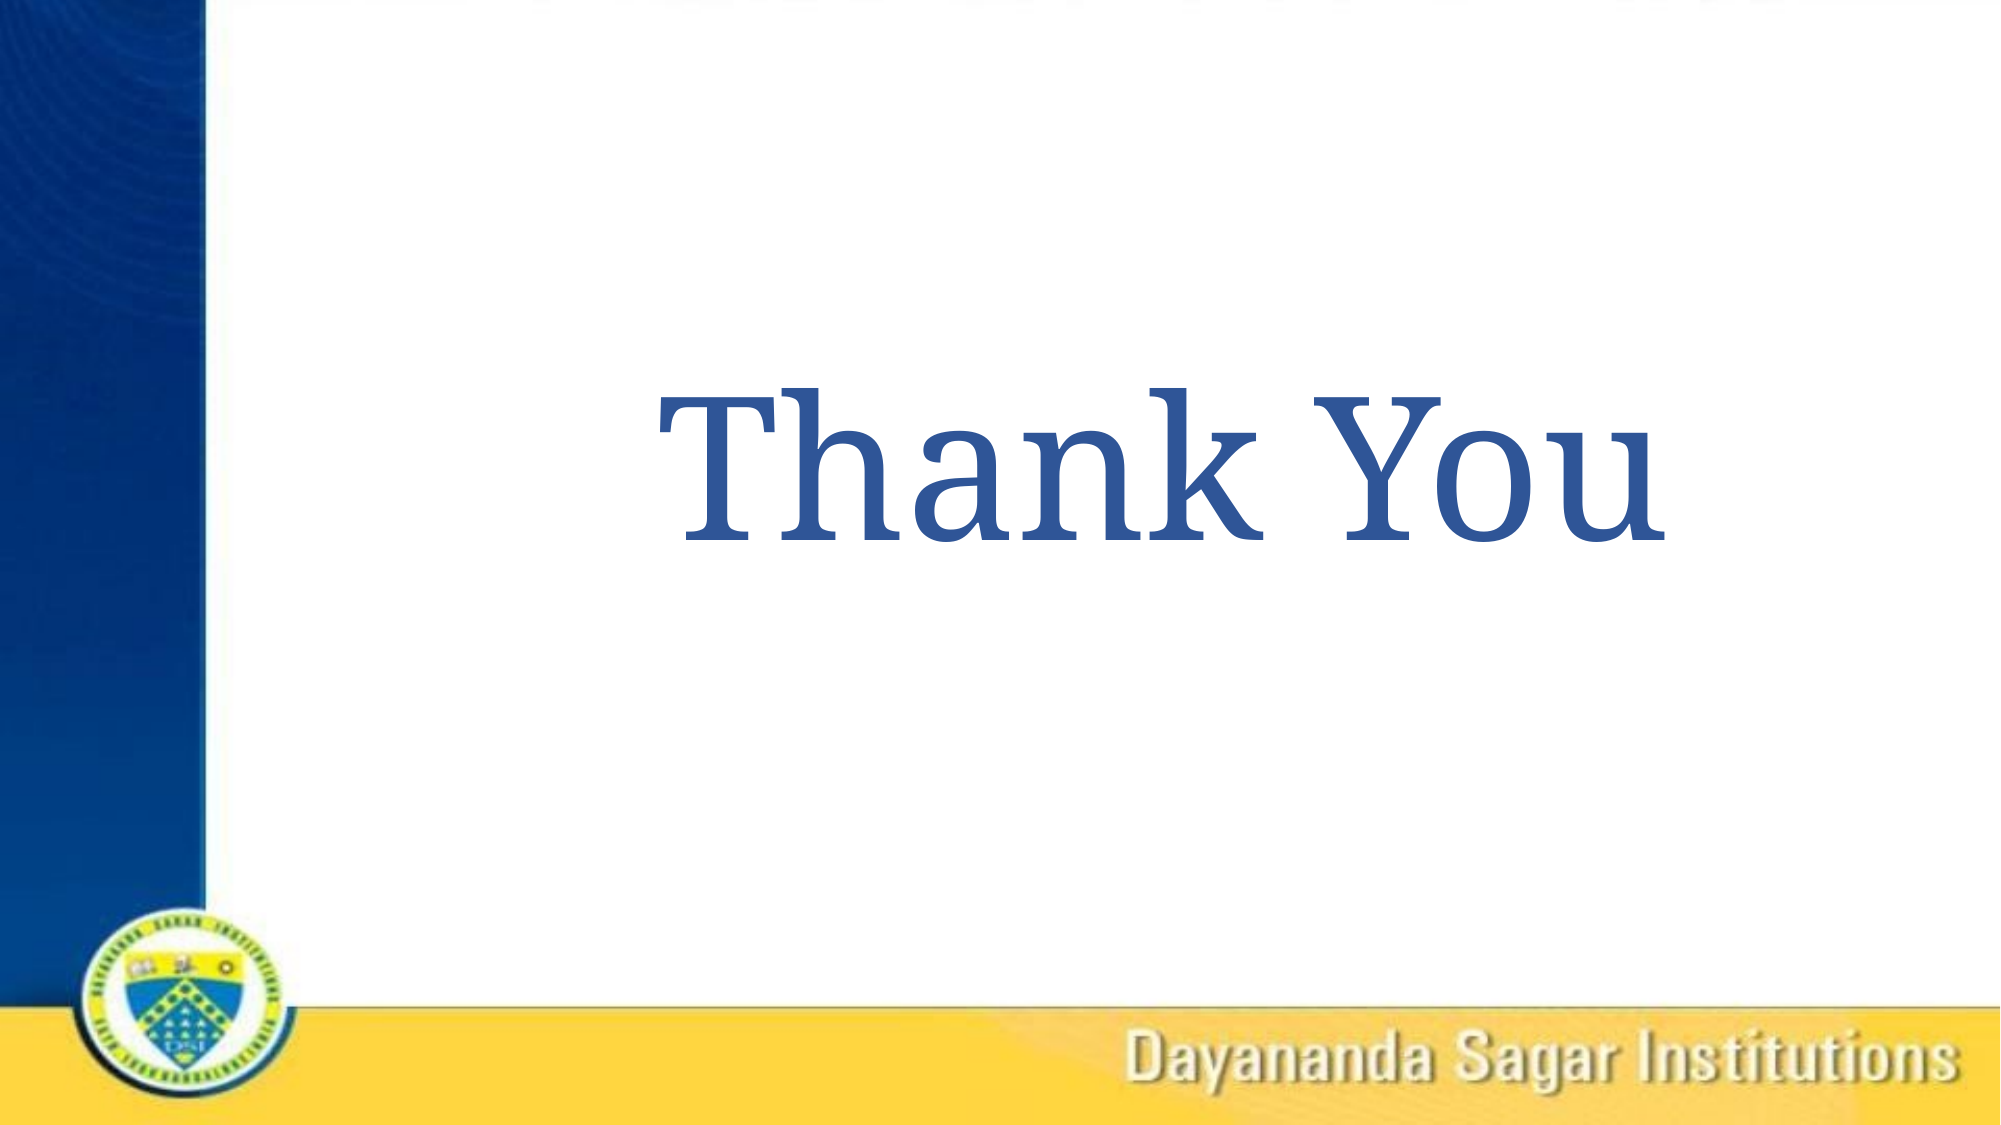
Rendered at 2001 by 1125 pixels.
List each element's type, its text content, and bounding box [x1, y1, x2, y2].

picture [0, 0, 2001, 1125]
text_box Thank You [641, 333, 1685, 589]
